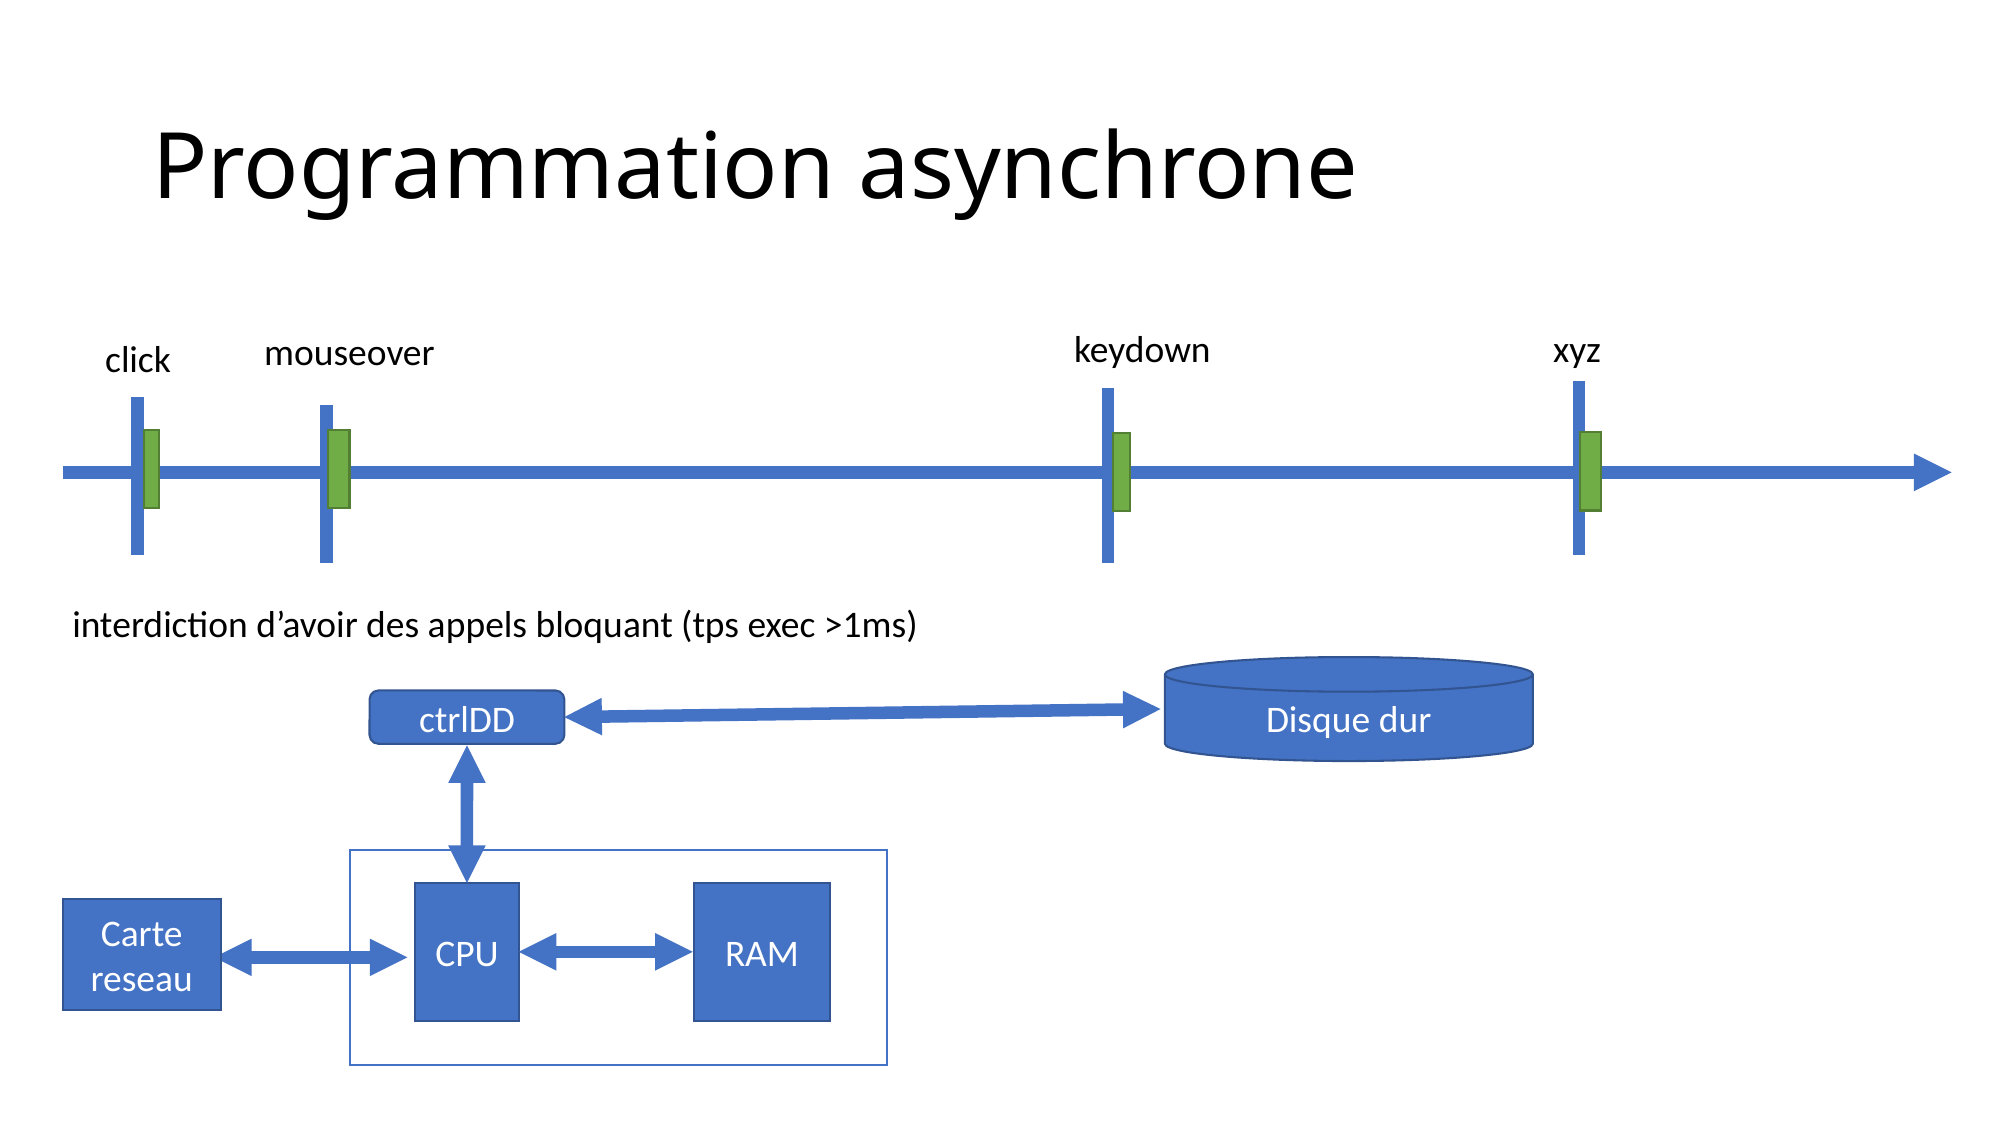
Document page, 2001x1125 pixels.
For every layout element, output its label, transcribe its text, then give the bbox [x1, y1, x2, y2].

text_box [1112, 473, 1131, 512]
text_box [327, 429, 351, 472]
text_box mouseover [249, 320, 450, 380]
text_box Disque dur [1163, 656, 1534, 763]
text_box [349, 849, 888, 1066]
text_box click [90, 327, 186, 388]
text_box [1112, 432, 1131, 472]
text_box Carte reseau [62, 898, 222, 1011]
text_box [1580, 431, 1602, 472]
text_box keydown [1059, 317, 1226, 378]
text_box [143, 429, 160, 472]
text_box [143, 473, 160, 509]
text_box interdiction d’avoir des appels bloquant (tps exec >1ms) [57, 592, 934, 653]
text_box CPU [414, 882, 520, 1022]
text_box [564, 708, 1161, 718]
text_box RAM [693, 882, 831, 1022]
text_box xyz [1538, 317, 1616, 378]
text_box ctrlDD [368, 689, 566, 745]
text_box [1580, 473, 1602, 512]
text_box [327, 473, 351, 509]
title Programmation asynchrone [137, 59, 1863, 278]
